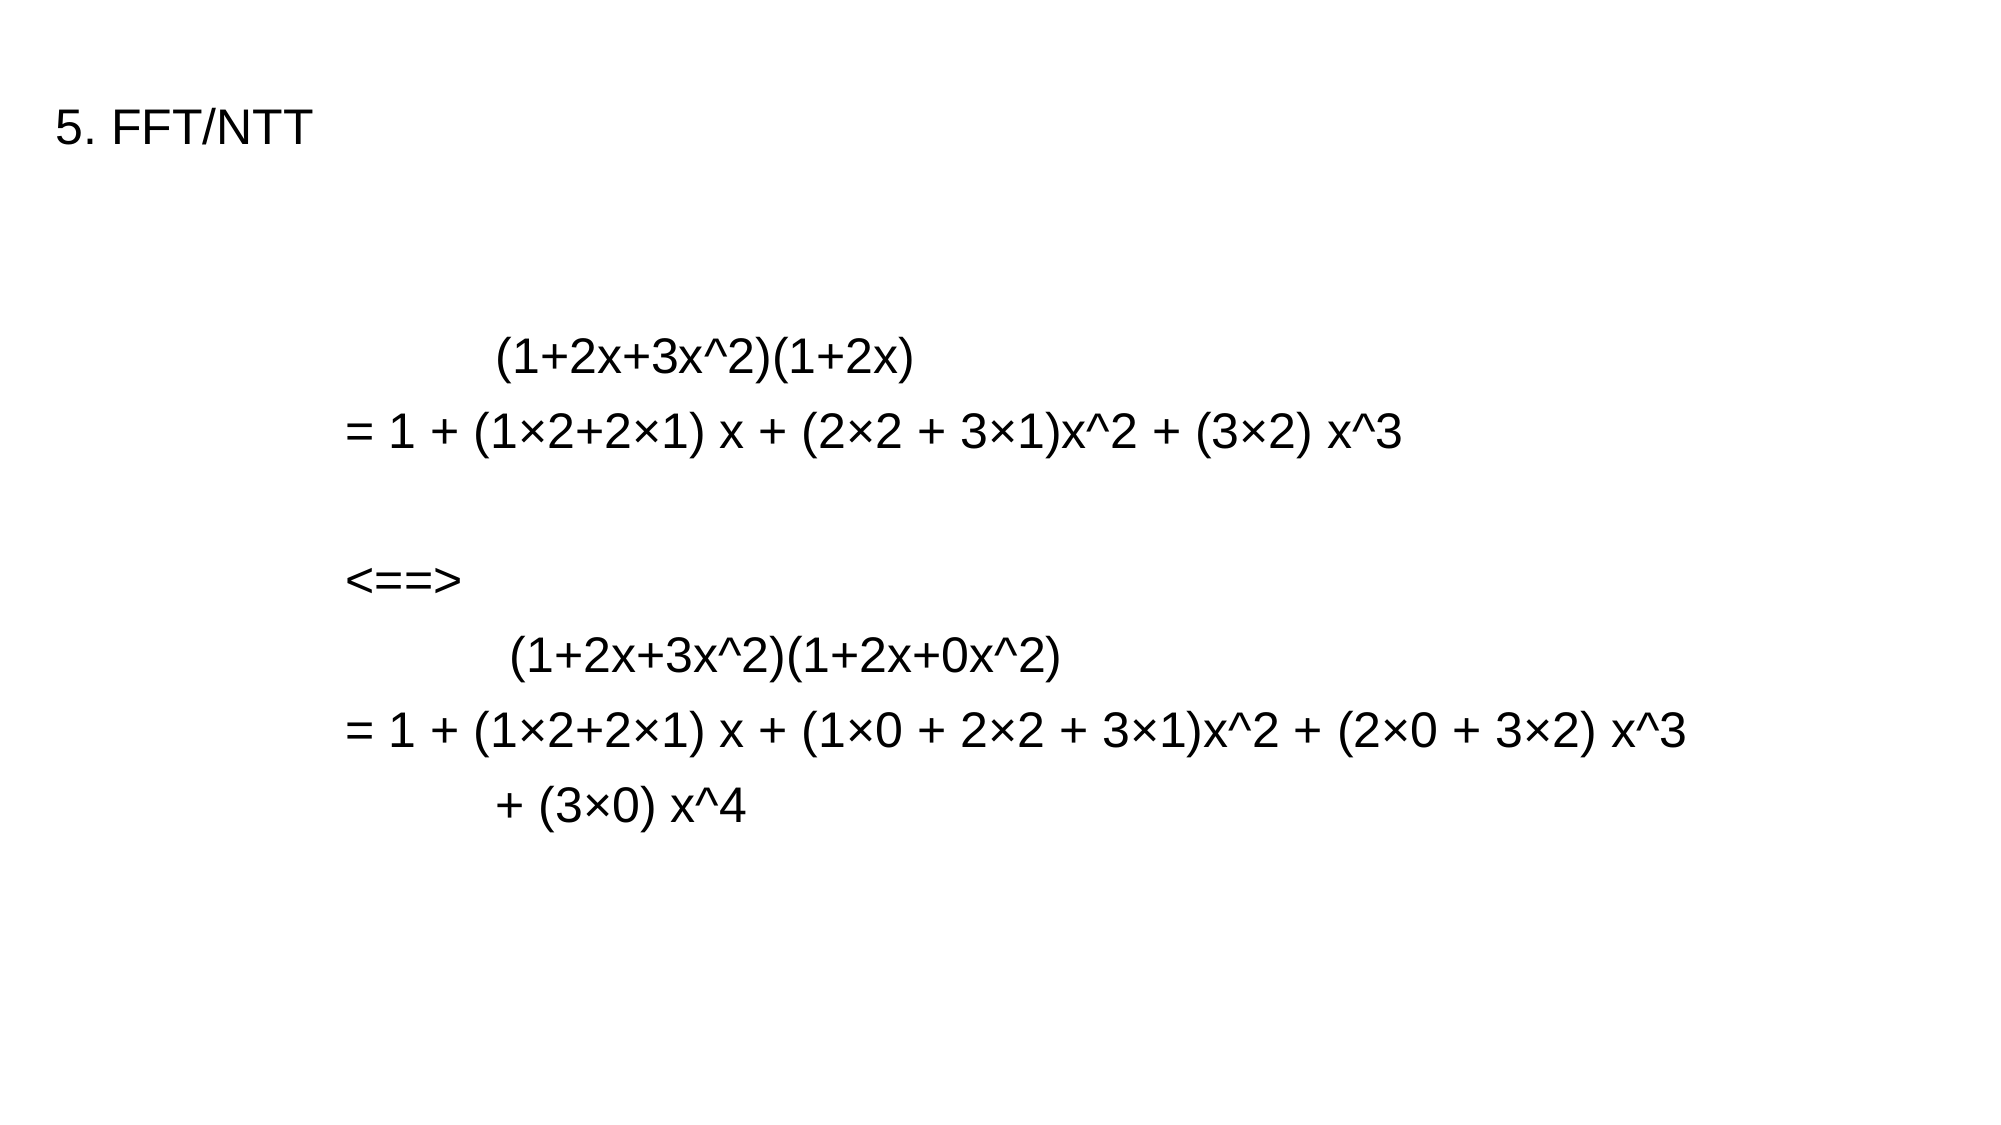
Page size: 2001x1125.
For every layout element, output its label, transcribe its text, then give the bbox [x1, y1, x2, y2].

subtitle 5. FFT/NTT [40, 13, 1260, 167]
text_box (1+2x+3x^2)(1+2x) = 1 + (1×2+2×1) x + (2×2 + 3×1)x^2 + (3×2) x^3 <==> (1+2x+3x^2)(1+2x+0x^2) = 1 + (1×2+2×1) x + (1×0 + 2×2 + 3×1)x^2 + (2×0 + 3×2) x^3 + (3×0) x^4 [330, 167, 1868, 1053]
